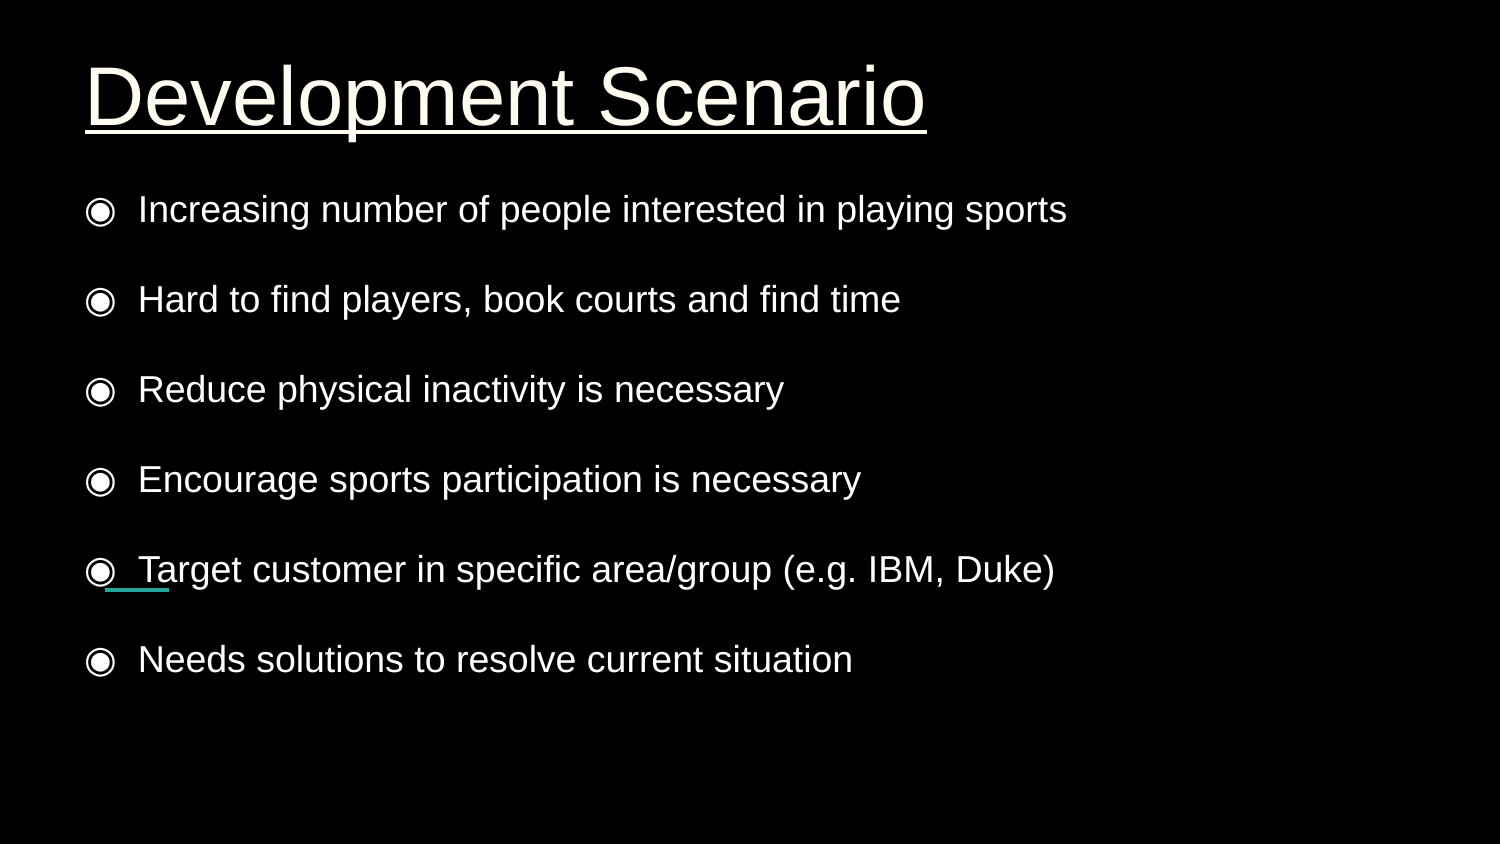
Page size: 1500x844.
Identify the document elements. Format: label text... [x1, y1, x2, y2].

title Development Scenario [69, 13, 1402, 157]
text_box ◉ Increasing number of people interested in playing sports ◉ Hard to find players, book courts and find time ◉ Reduce physical inactivity is necessary ◉ Encourage sports participation is necessary ◉ Target customer in specific area/group (e.g. IBM, Duke) ◉ Needs solutions to resolve current situation [69, 177, 1162, 837]
